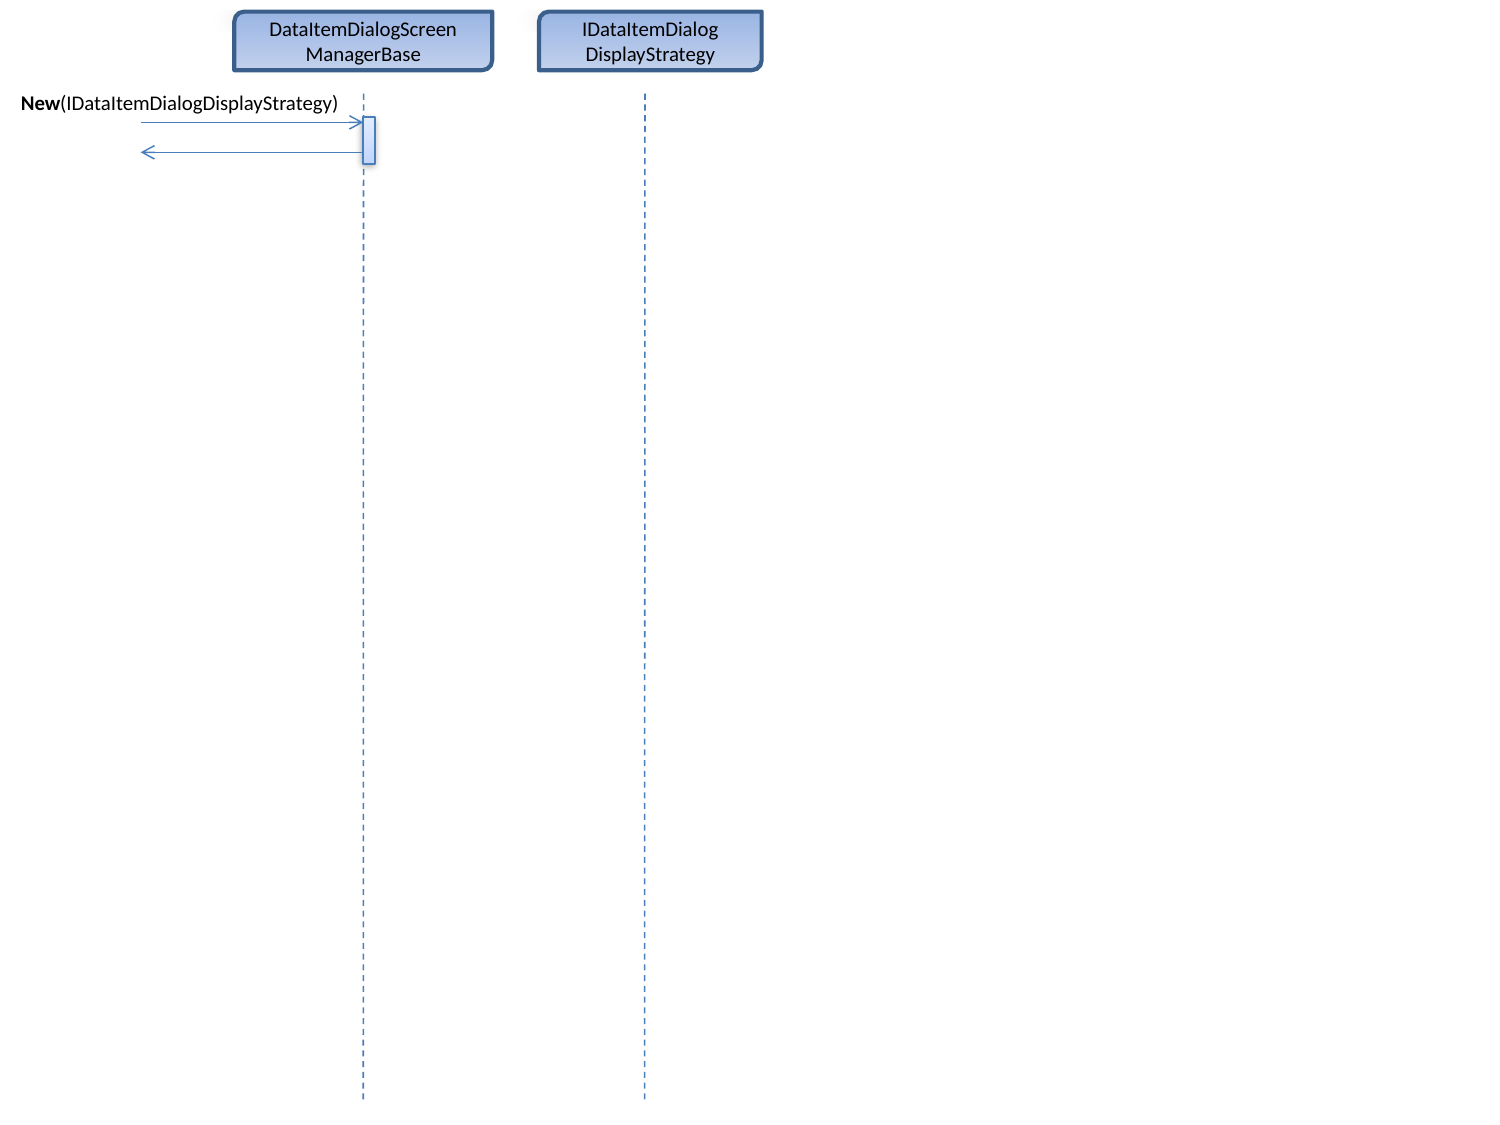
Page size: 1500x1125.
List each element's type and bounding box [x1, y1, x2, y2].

text_box [234, 11, 493, 1102]
text_box [0, 81, 364, 153]
text_box [538, 11, 762, 1102]
